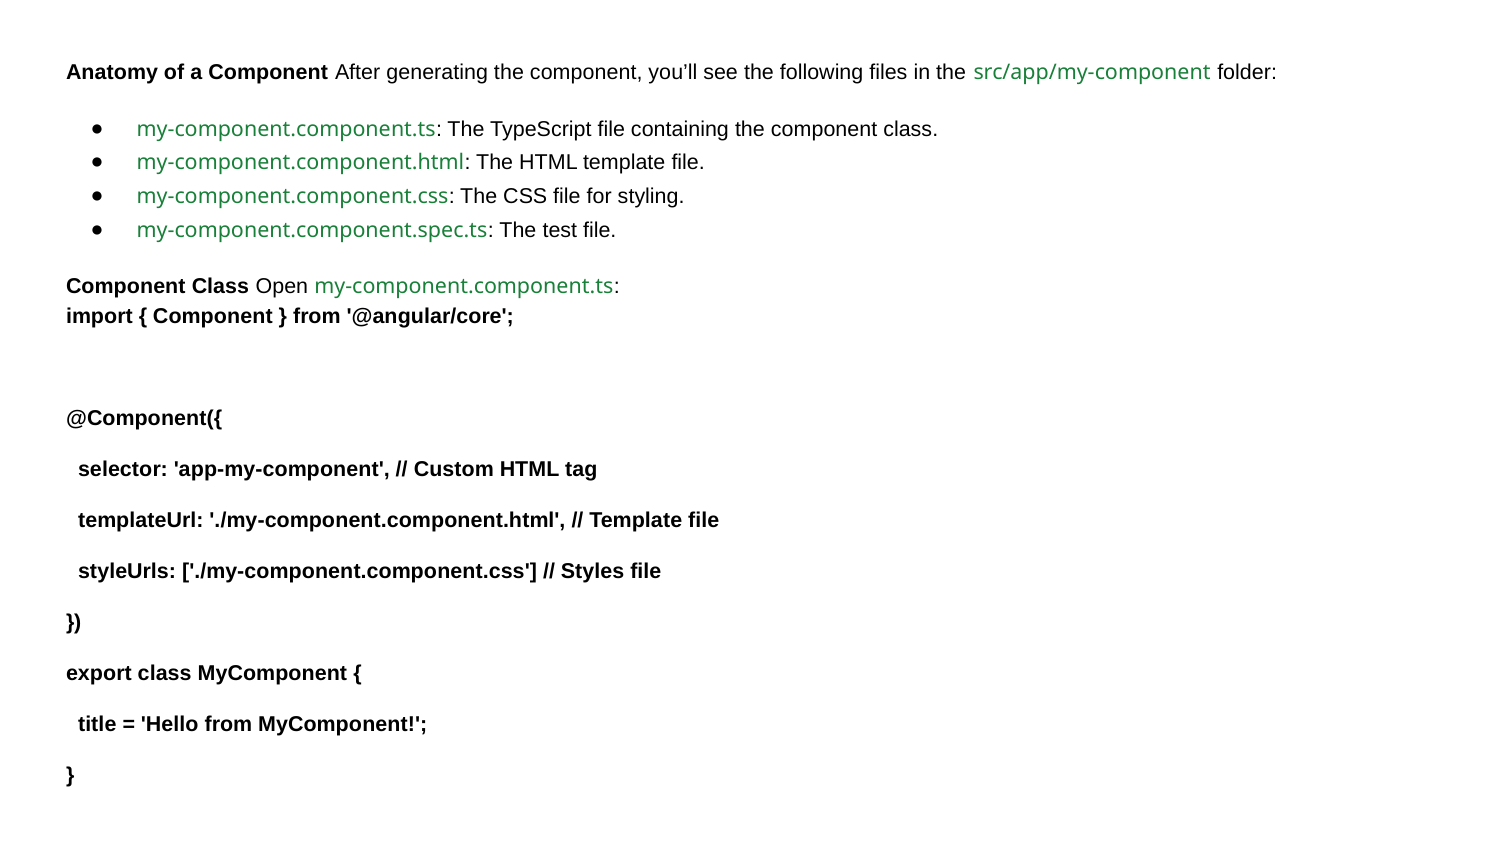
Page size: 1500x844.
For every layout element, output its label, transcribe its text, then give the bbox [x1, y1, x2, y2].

list Anatomy of a Component After generating the component, you’ll see the following files in the src/app/my-component folder: my-component.component.ts: The TypeScript file containing the component class. my-component.component.html: The HTML template file. my-component.component.css: The CSS file for styling. my-component.component.spec.ts: The test file. Component Class Open my-component.component.ts: import { Component } from '@angular/core'; @Component({ selector: 'app-my-component', // Custom HTML tag templateUrl: './my-component.component.html', // Template file styleUrls: ['./my-component.component.css'] // Styles file }) export class MyComponent { title = 'Hello from MyComponent!'; } [51, 36, 1449, 805]
